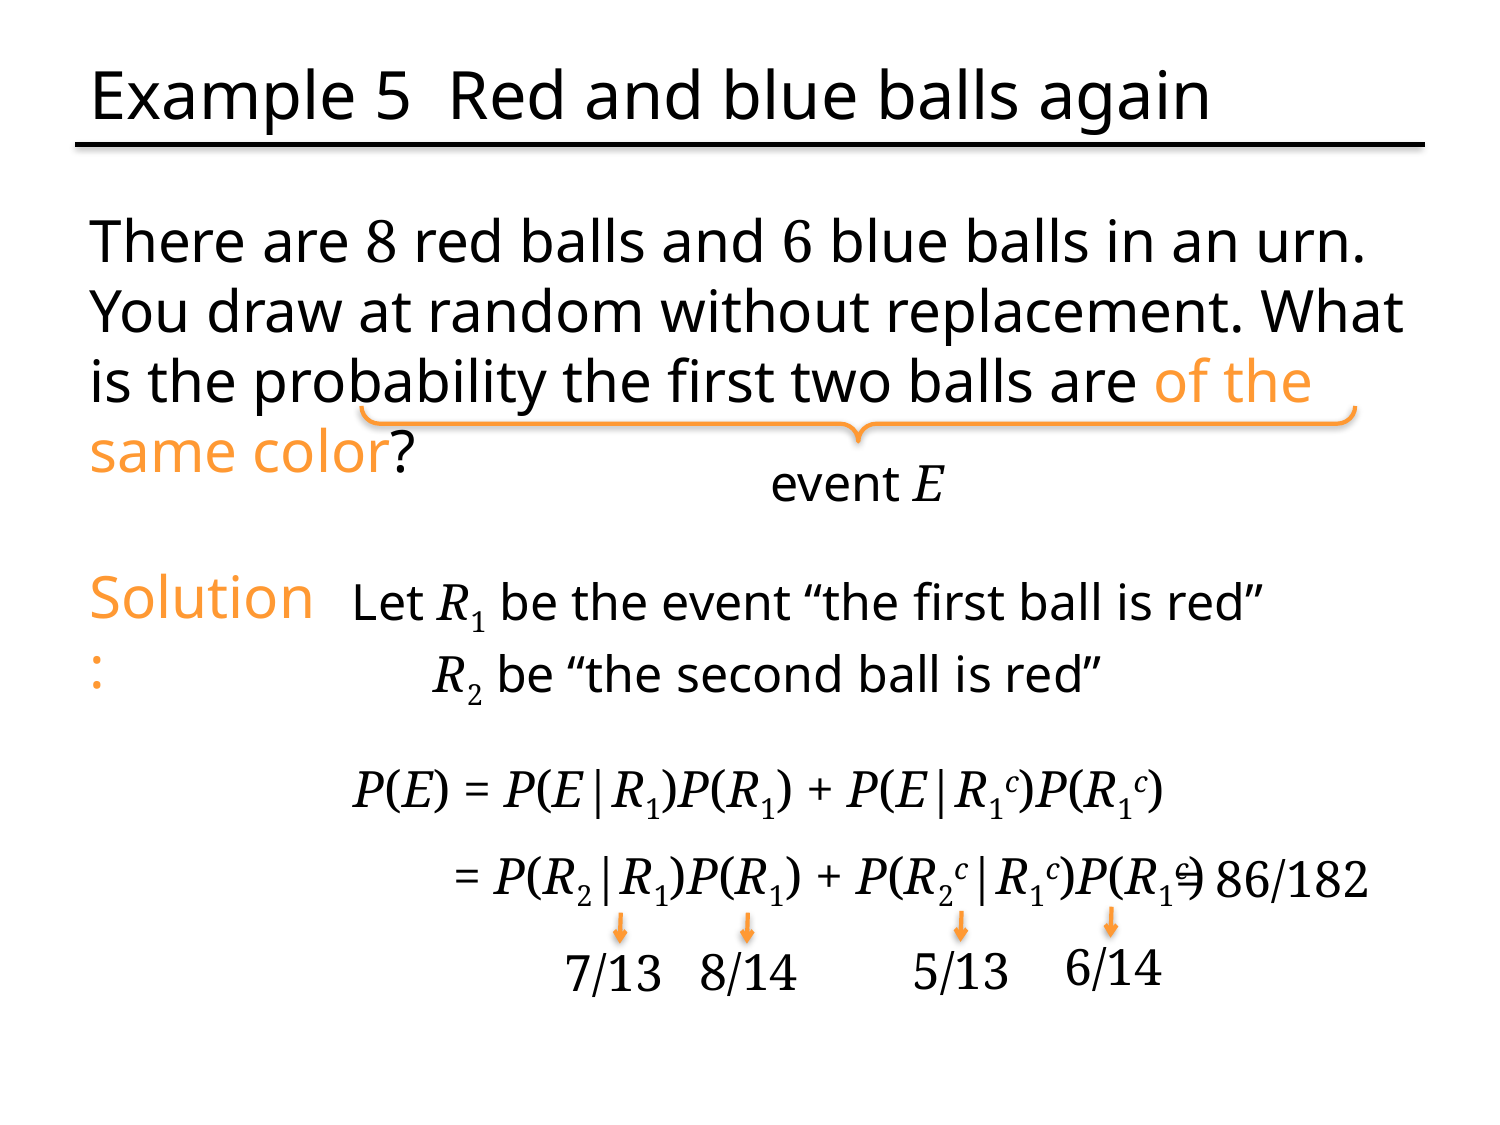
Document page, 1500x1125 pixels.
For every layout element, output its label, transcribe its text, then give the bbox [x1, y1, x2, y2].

text_box Let R1 be the event “the first ball is red” [337, 562, 1279, 646]
text_box R2 be “the second ball is red” [418, 635, 1117, 719]
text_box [550, 912, 678, 1010]
text_box There are 8 red balls and 6 blue balls in an urn. You draw at random without replacement. What is the probability the first two balls are of the same color? [74, 196, 1425, 492]
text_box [361, 405, 1356, 521]
text_box = 86/182 [1160, 840, 1386, 916]
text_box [685, 912, 813, 1010]
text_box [1049, 906, 1178, 1005]
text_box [898, 910, 1026, 1009]
title Example 5 Red and blue balls again [75, 45, 1425, 145]
text_box P(E) = P(E|R1)P(R1) + P(E|R1c)P(R1c) [339, 750, 1180, 833]
text_box = P(R2|R1)P(R1) + P(R2c|R1c)P(R1c) [439, 836, 1221, 920]
text_box Solution: [74, 552, 331, 708]
